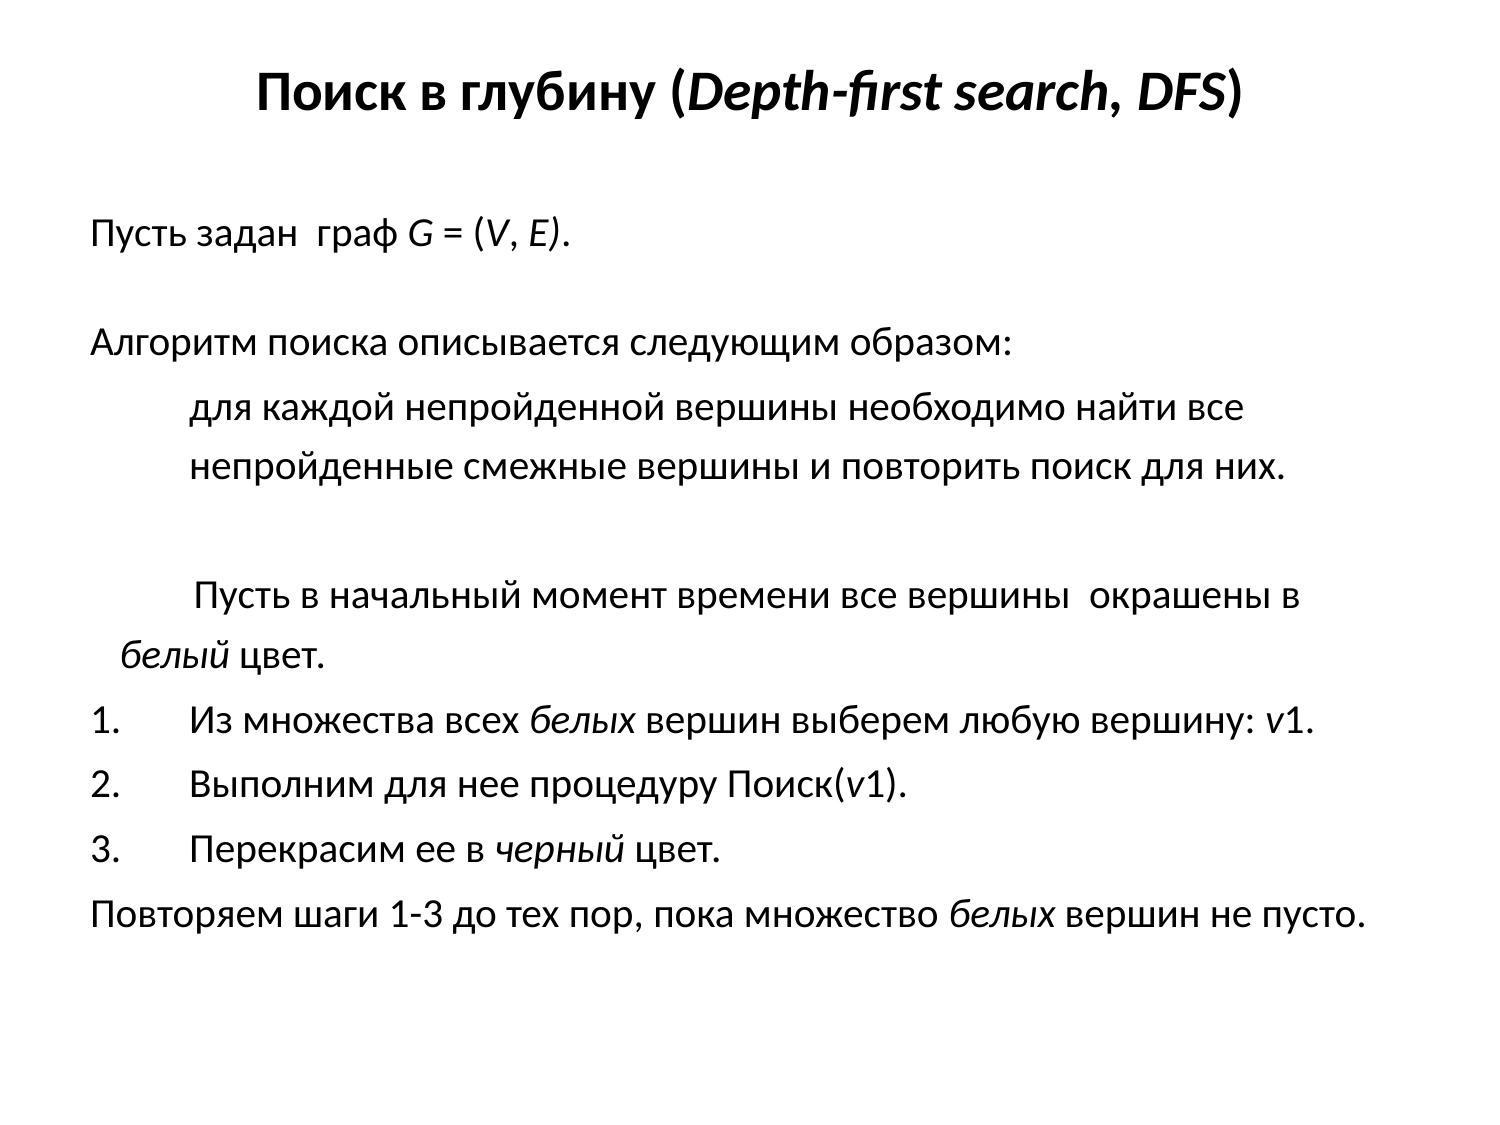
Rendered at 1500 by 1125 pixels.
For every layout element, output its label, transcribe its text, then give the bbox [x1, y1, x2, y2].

title Поиск в глубину (Depth-first search, DFS) [75, 45, 1425, 129]
list Пусть задан граф G = (V, E). Алгоритм поиска описывается следующим образом: для каждой непройденной вершины необходимо найти все непройденные смежные вершины и повторить поиск для них. Пусть в начальный момент времени все вершины окрашены в белый цвет. Из множества всех белых вершин выберем любую вершину: v1. Выполним для нее процедуру Поиск(v1). Перекрасим ее в черный цвет. Повторяем шаги 1-3 до тех пор, пока множество белых вершин не пусто. [75, 152, 1425, 961]
